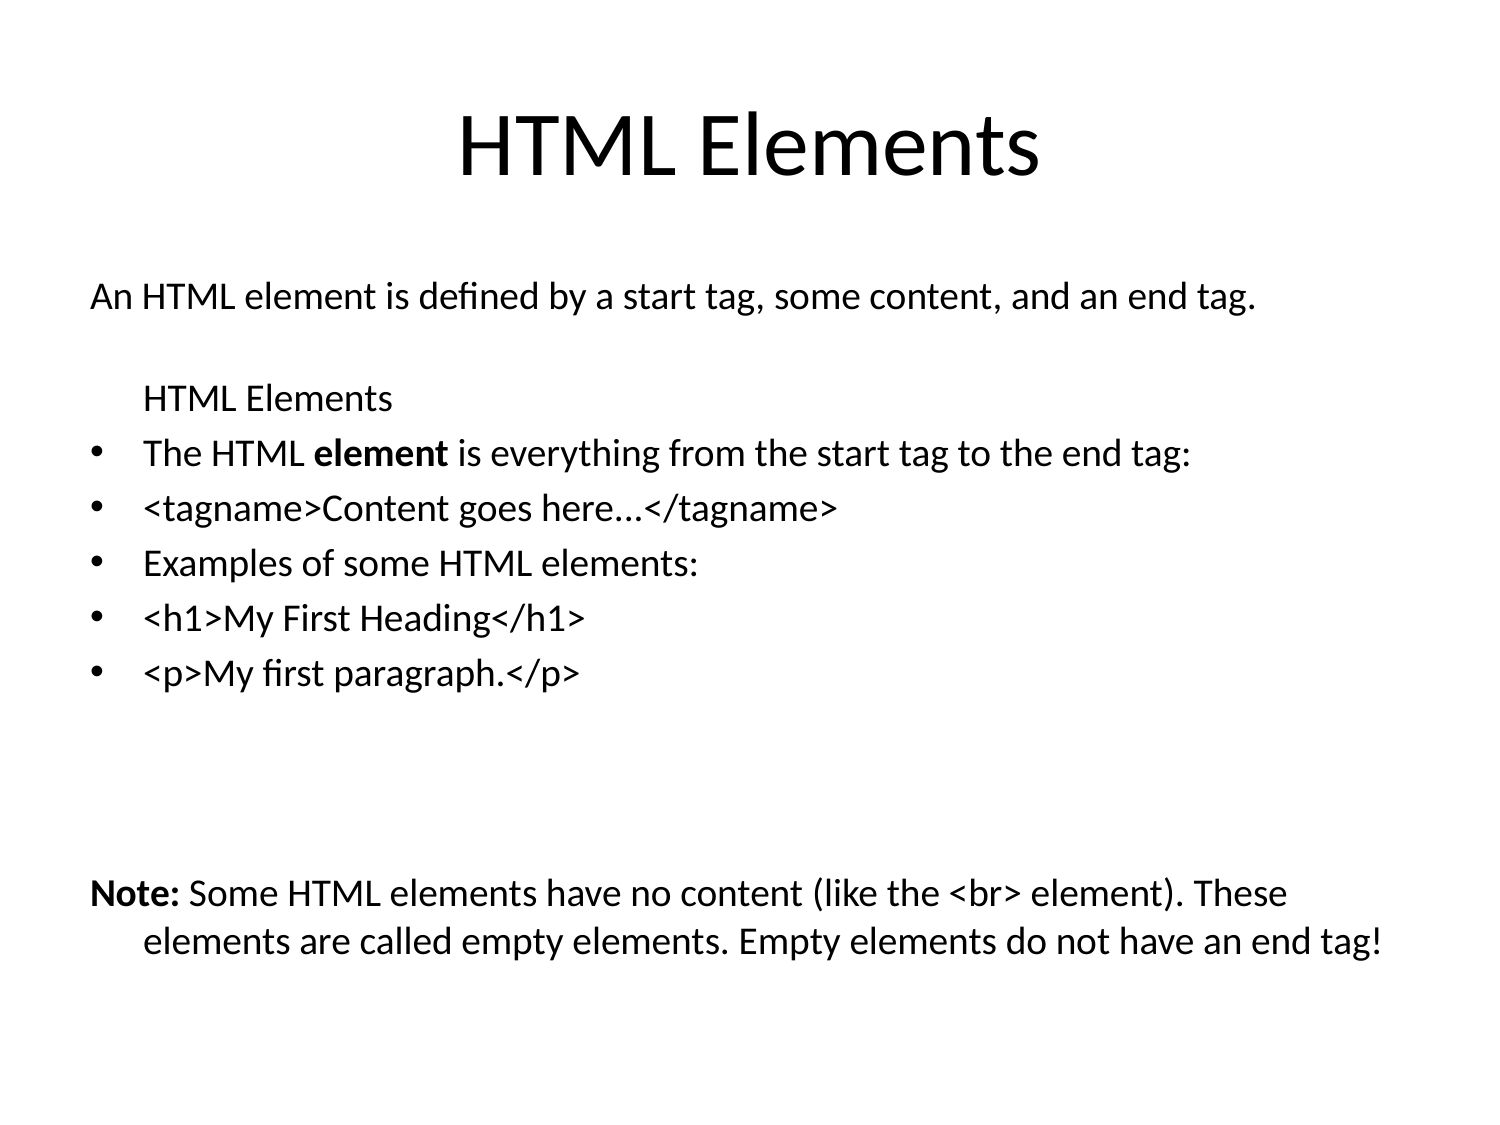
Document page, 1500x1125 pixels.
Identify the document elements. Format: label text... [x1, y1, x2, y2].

list An HTML element is defined by a start tag, some content, and an end tag. HTML Elements The HTML element is everything from the start tag to the end tag: <tagname>Content goes here...</tagname> Examples of some HTML elements: <h1>My First Heading</h1> <p>My first paragraph.</p> Note: Some HTML elements have no content (like the <br> element). These elements are called empty elements. Empty elements do not have an end tag! [75, 262, 1425, 1005]
title HTML Elements [75, 45, 1425, 233]
